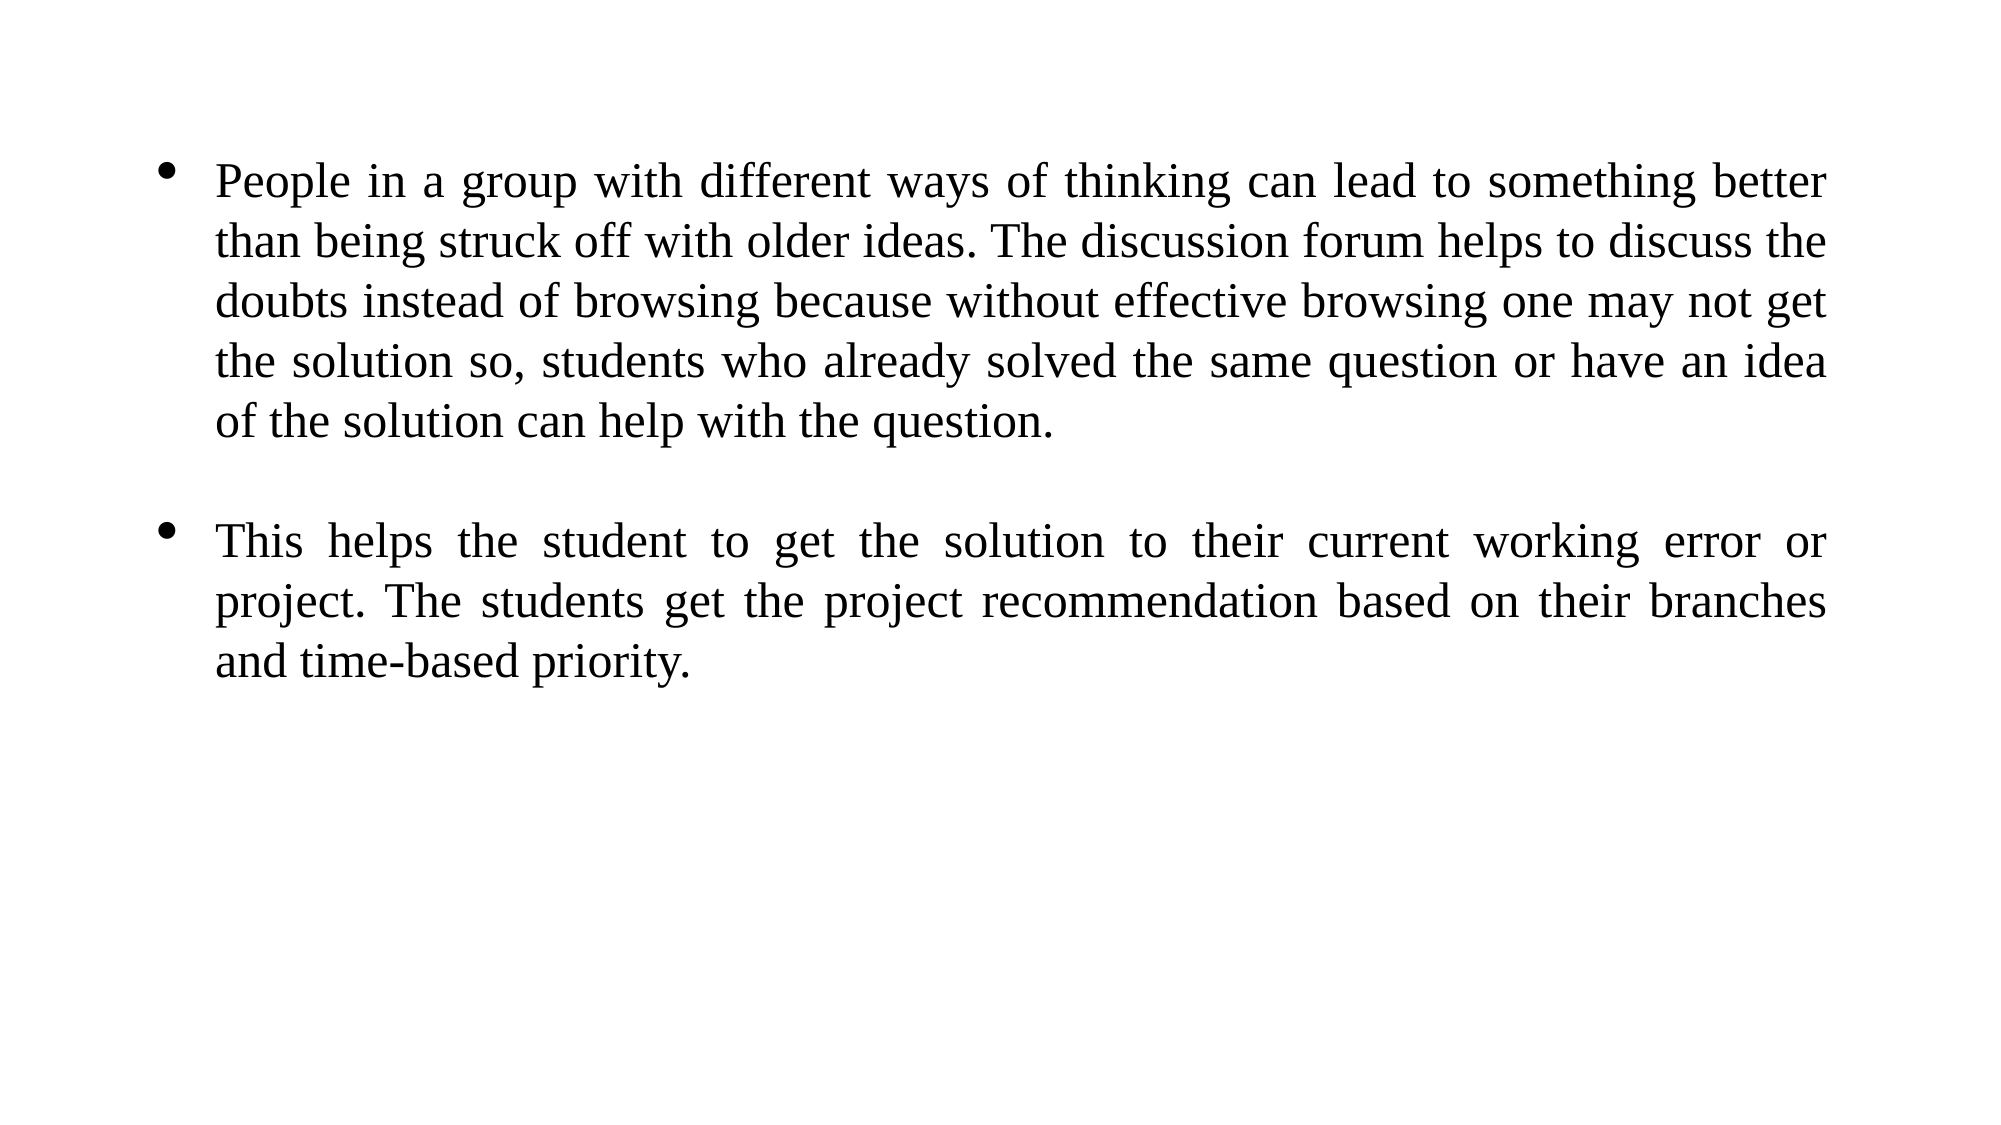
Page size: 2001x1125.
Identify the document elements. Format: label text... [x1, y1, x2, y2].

text_box People in a group with different ways of thinking can lead to something better than being struck off with older ideas. The discussion forum helps to discuss the doubts instead of browsing because without effective browsing one may not get the solution so, students who already solved the same question or have an idea of the solution can help with the question. This helps the student to get the solution to their current working error or project. The students get the project recommendation based on their branches and time-based priority. [143, 139, 1844, 740]
